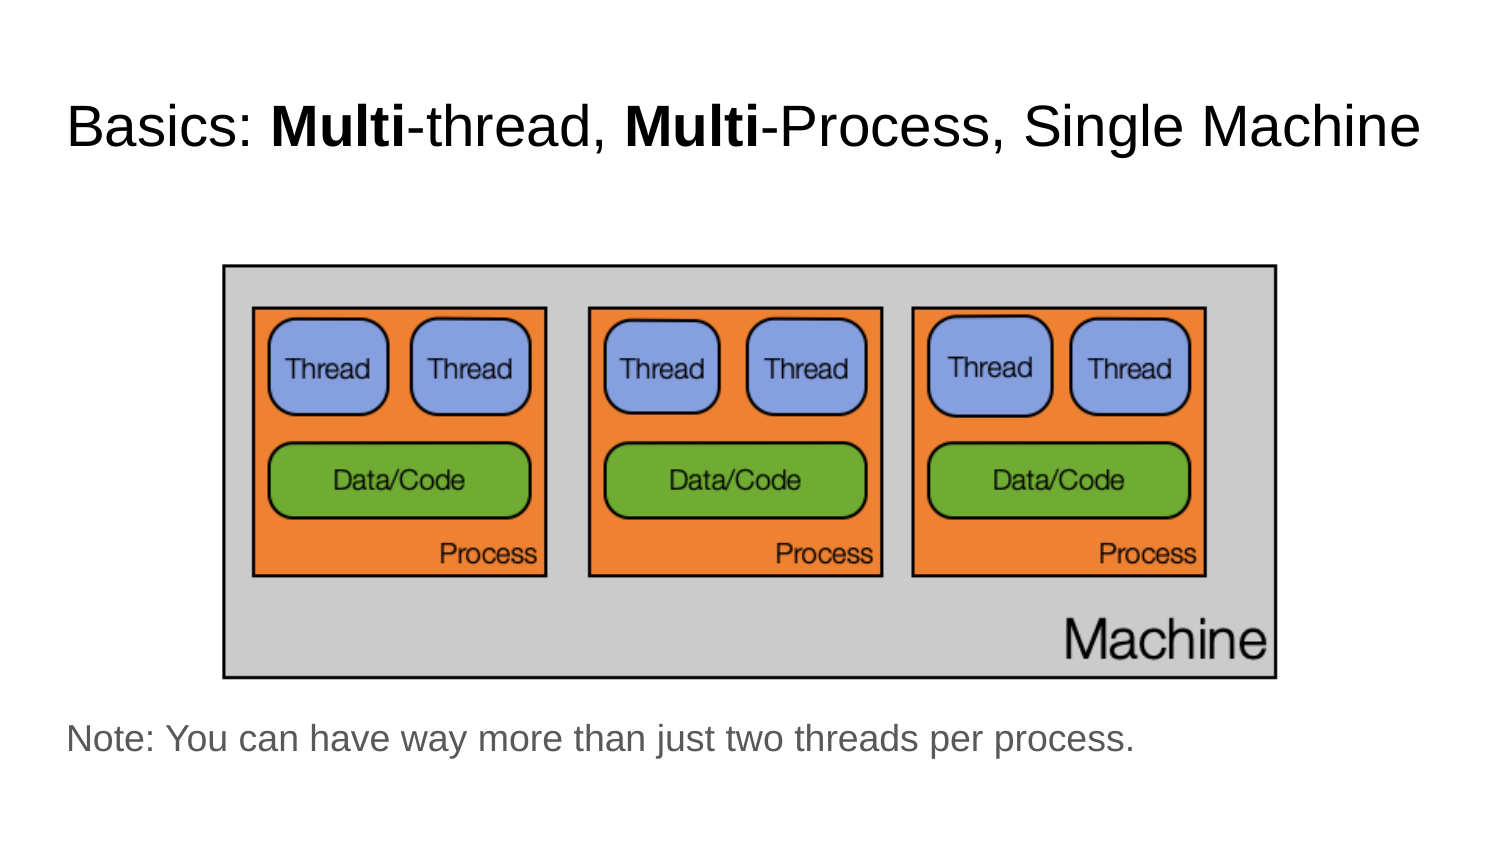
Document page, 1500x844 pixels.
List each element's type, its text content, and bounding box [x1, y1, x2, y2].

picture [220, 262, 1280, 681]
title Basics: Multi-thread, Multi-Process, Single Machine [51, 72, 1449, 167]
list Note: You can have way more than just two threads per process. [51, 189, 1449, 750]
